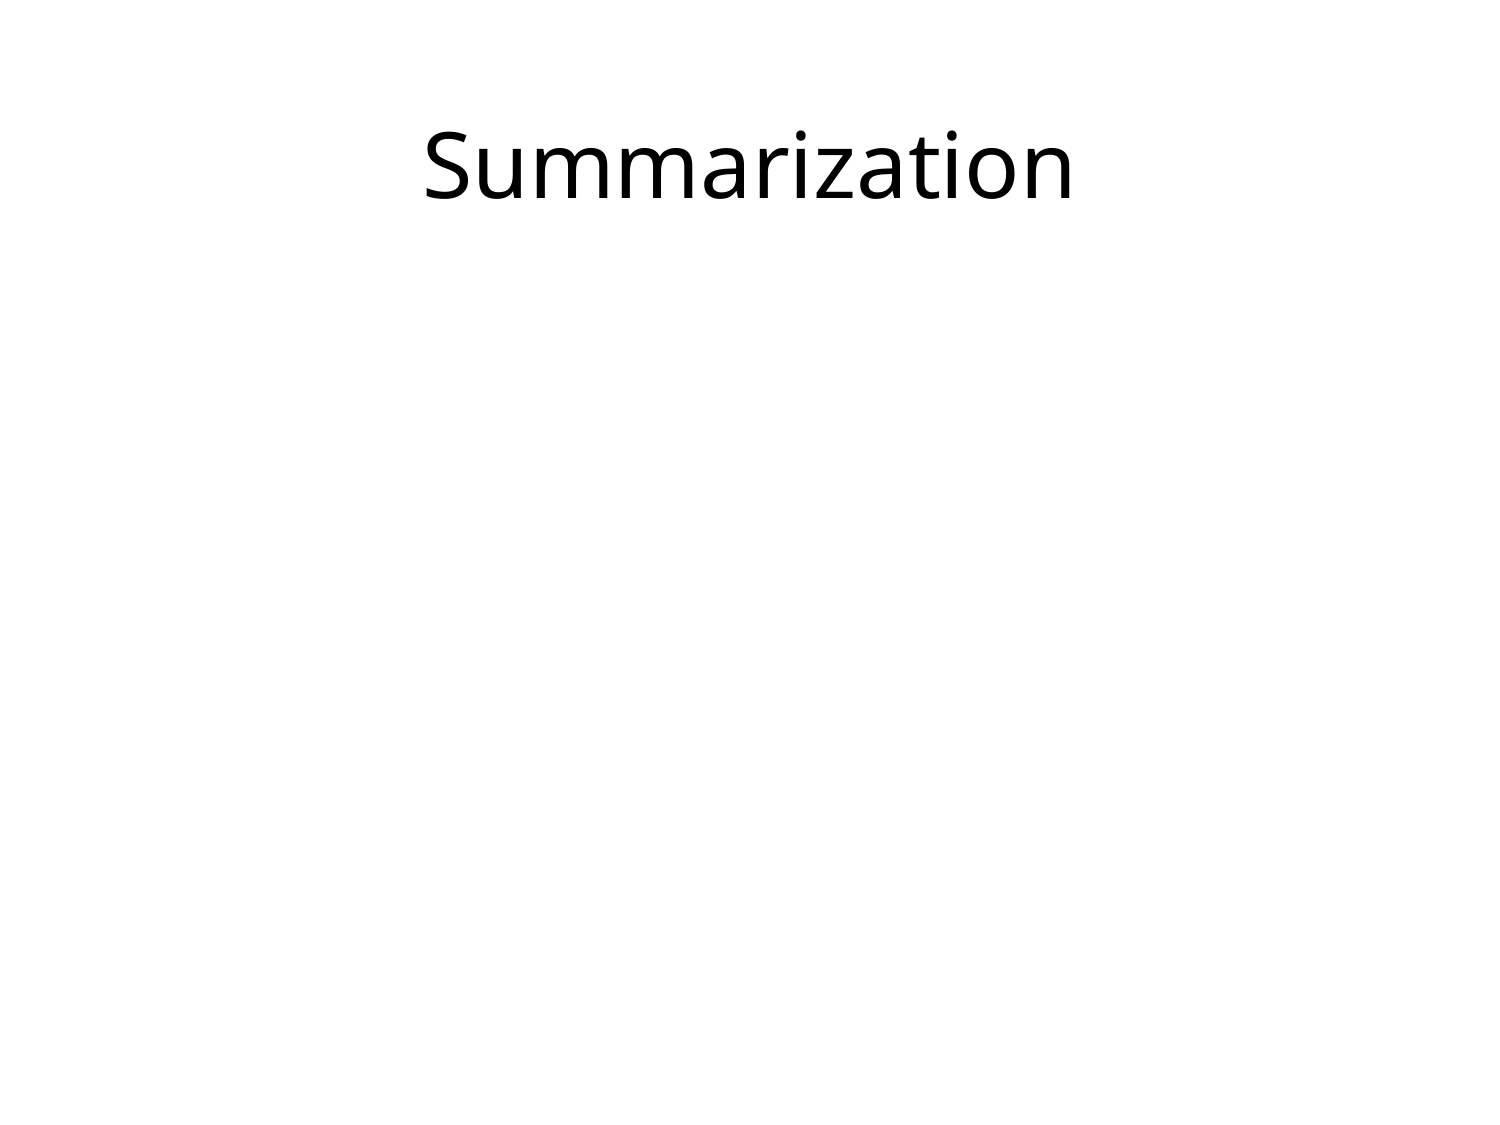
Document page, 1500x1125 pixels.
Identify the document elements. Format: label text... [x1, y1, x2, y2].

title Summarization [103, 59, 1397, 278]
